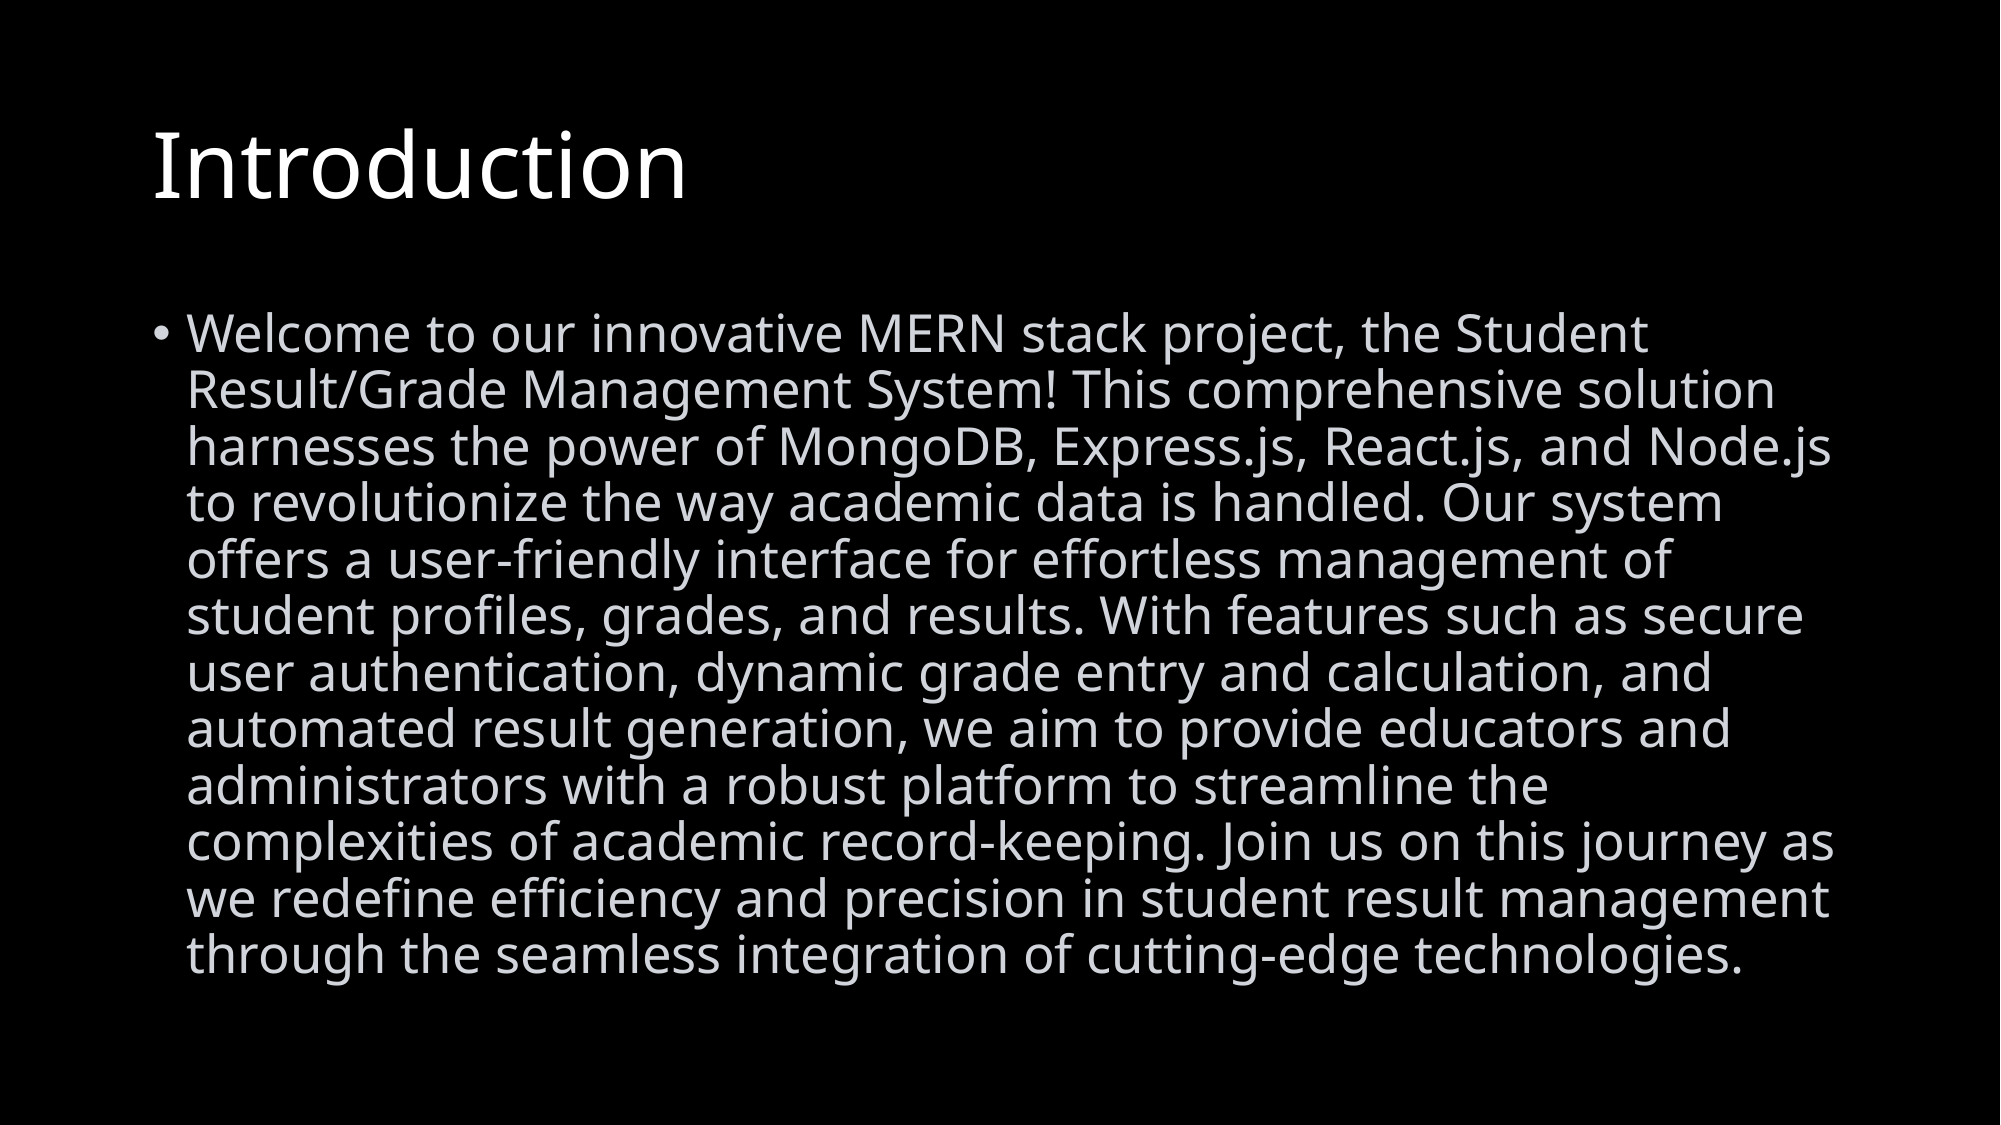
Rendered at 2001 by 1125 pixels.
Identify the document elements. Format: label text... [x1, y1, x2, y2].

list Welcome to our innovative MERN stack project, the Student Result/Grade Management System! This comprehensive solution harnesses the power of MongoDB, Express.js, React.js, and Node.js to revolutionize the way academic data is handled. Our system offers a user-friendly interface for effortless management of student profiles, grades, and results. With features such as secure user authentication, dynamic grade entry and calculation, and automated result generation, we aim to provide educators and administrators with a robust platform to streamline the complexities of academic record-keeping. Join us on this journey as we redefine efficiency and precision in student result management through the seamless integration of cutting-edge technologies. [137, 299, 1863, 1014]
title Introduction [137, 59, 1863, 278]
